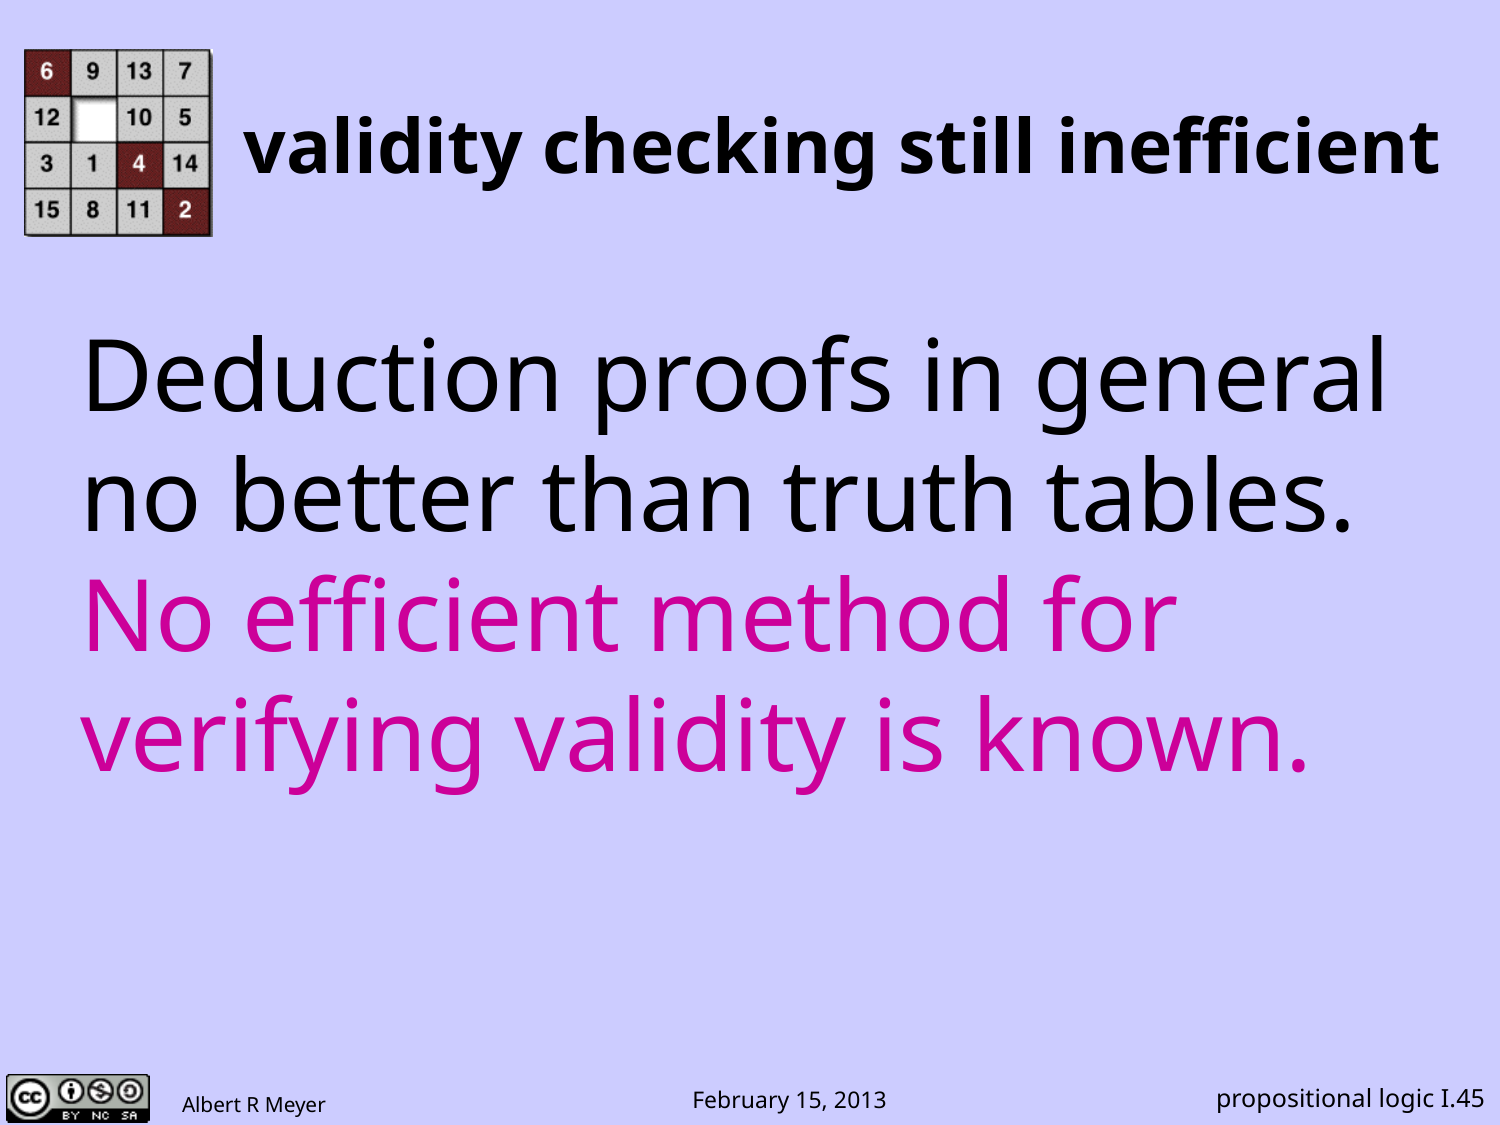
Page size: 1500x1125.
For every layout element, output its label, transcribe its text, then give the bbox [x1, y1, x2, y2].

picture [6, 1074, 150, 1123]
picture [24, 49, 213, 237]
slide_number propositional logic I.45 [1199, 1074, 1500, 1121]
title validity checking still inefficient [228, 59, 1471, 229]
text_box Deduction proofs in general no better than truth tables. No efficient method for verifying validity is known. [65, 304, 1431, 799]
